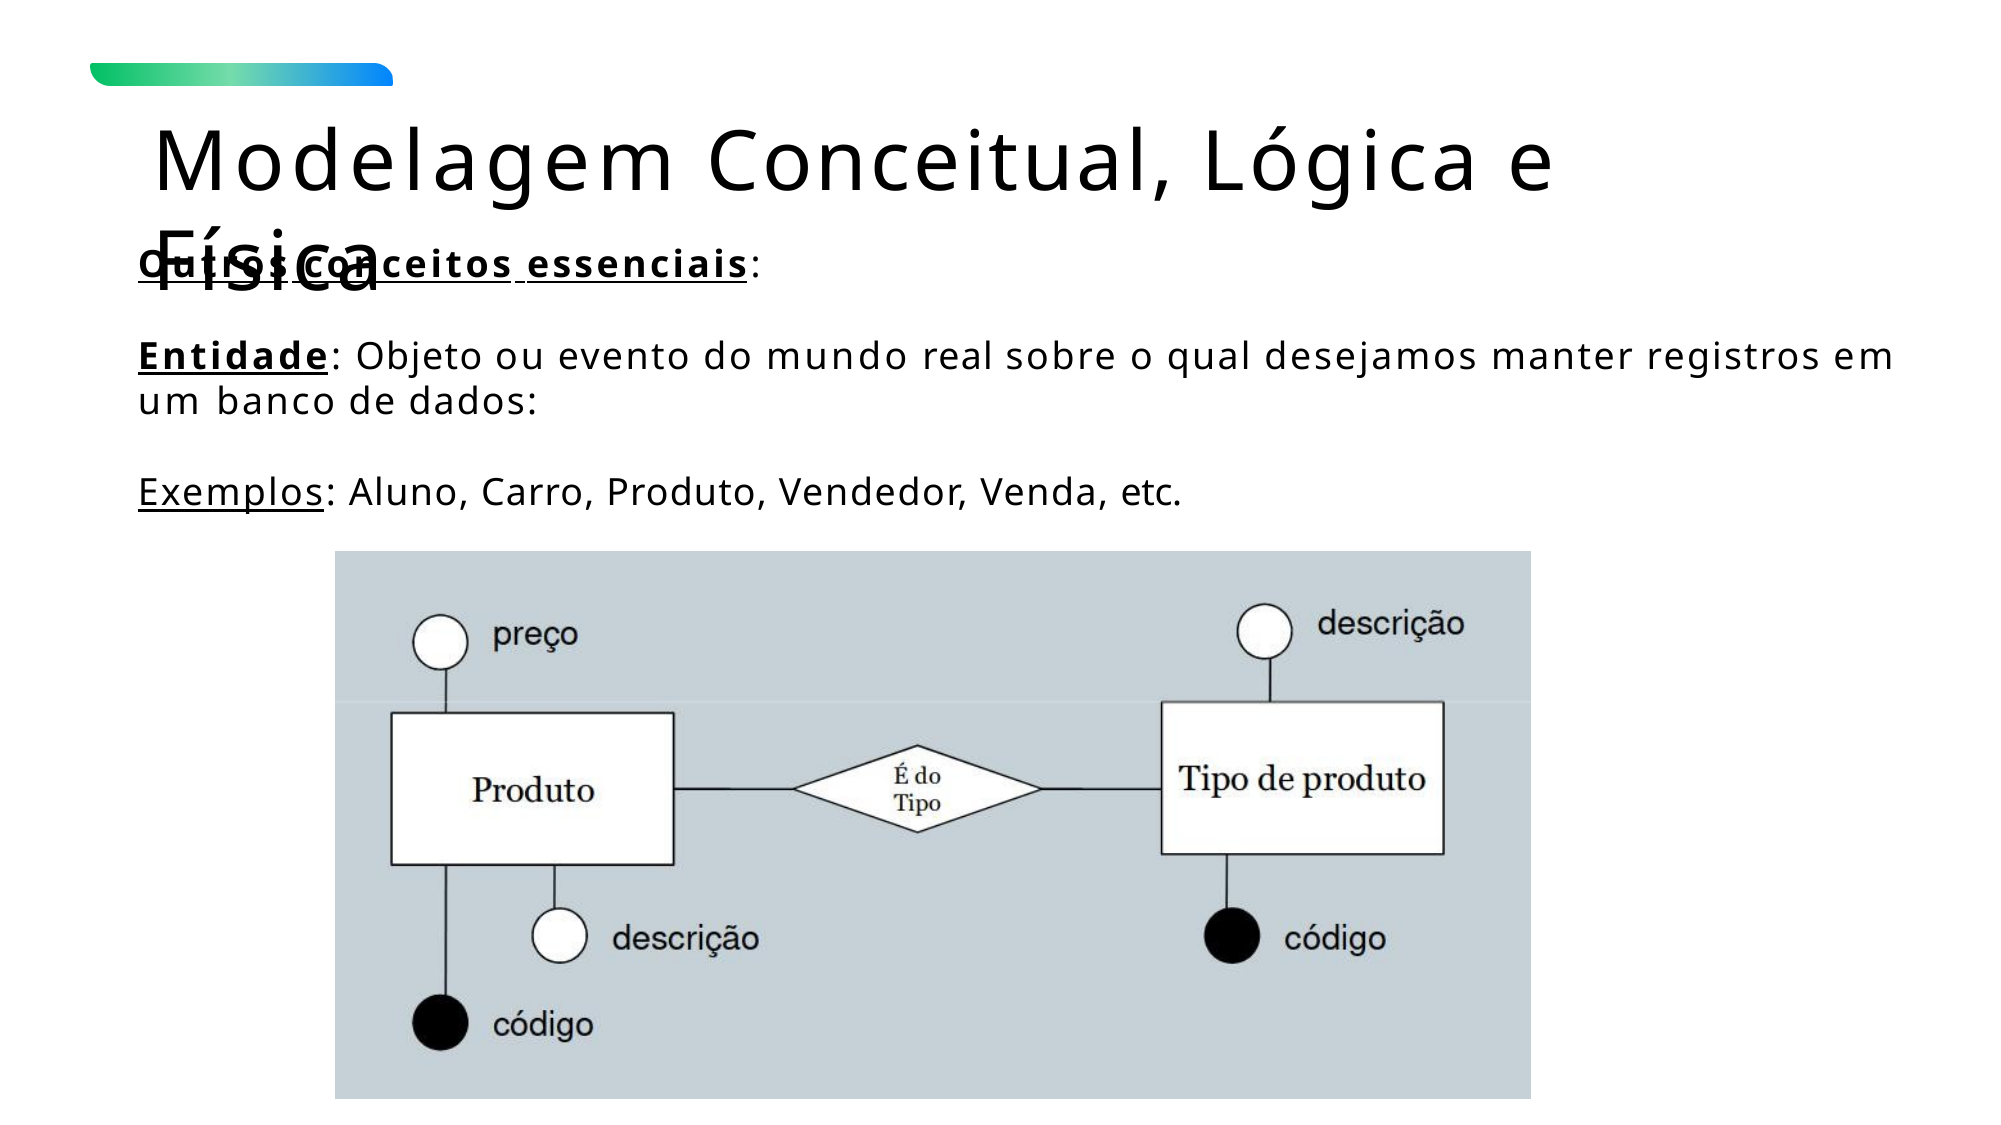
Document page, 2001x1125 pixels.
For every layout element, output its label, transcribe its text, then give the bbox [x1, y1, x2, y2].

title Modelagem Conceitual, Lógica e Física [150, 105, 1770, 238]
text_box Outros conceitos essenciais: Entidade: Objeto ou evento do mundo real sobre o qual desejamos manter registros em um banco de dados: Exemplos: Aluno, Carro, Produto, Vendedor, Venda, etc. [135, 238, 1909, 514]
picture [90, 63, 393, 87]
picture [334, 551, 1532, 1099]
